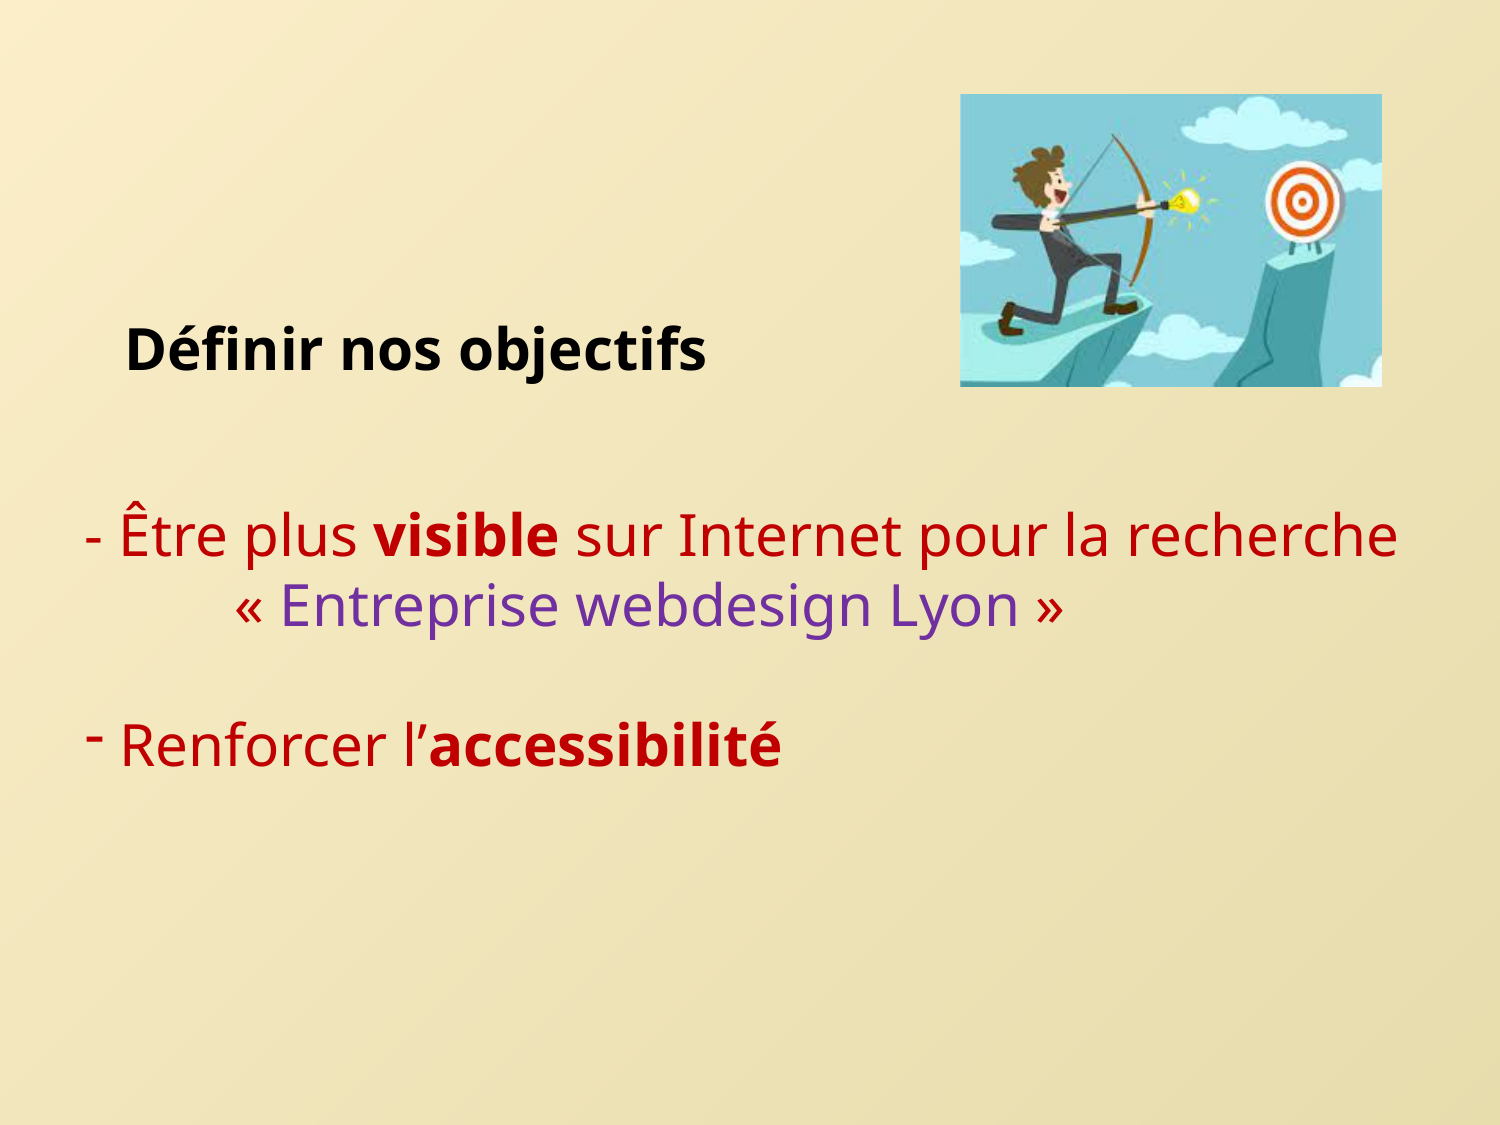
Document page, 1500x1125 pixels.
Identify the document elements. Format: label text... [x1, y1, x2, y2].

text_box Définir nos objectifs [0, 304, 891, 390]
picture [960, 94, 1382, 387]
text_box - Être plus visible sur Internet pour la recherche « Entreprise webdesign Lyon » Renforcer l’accessibilité [70, 490, 1500, 786]
